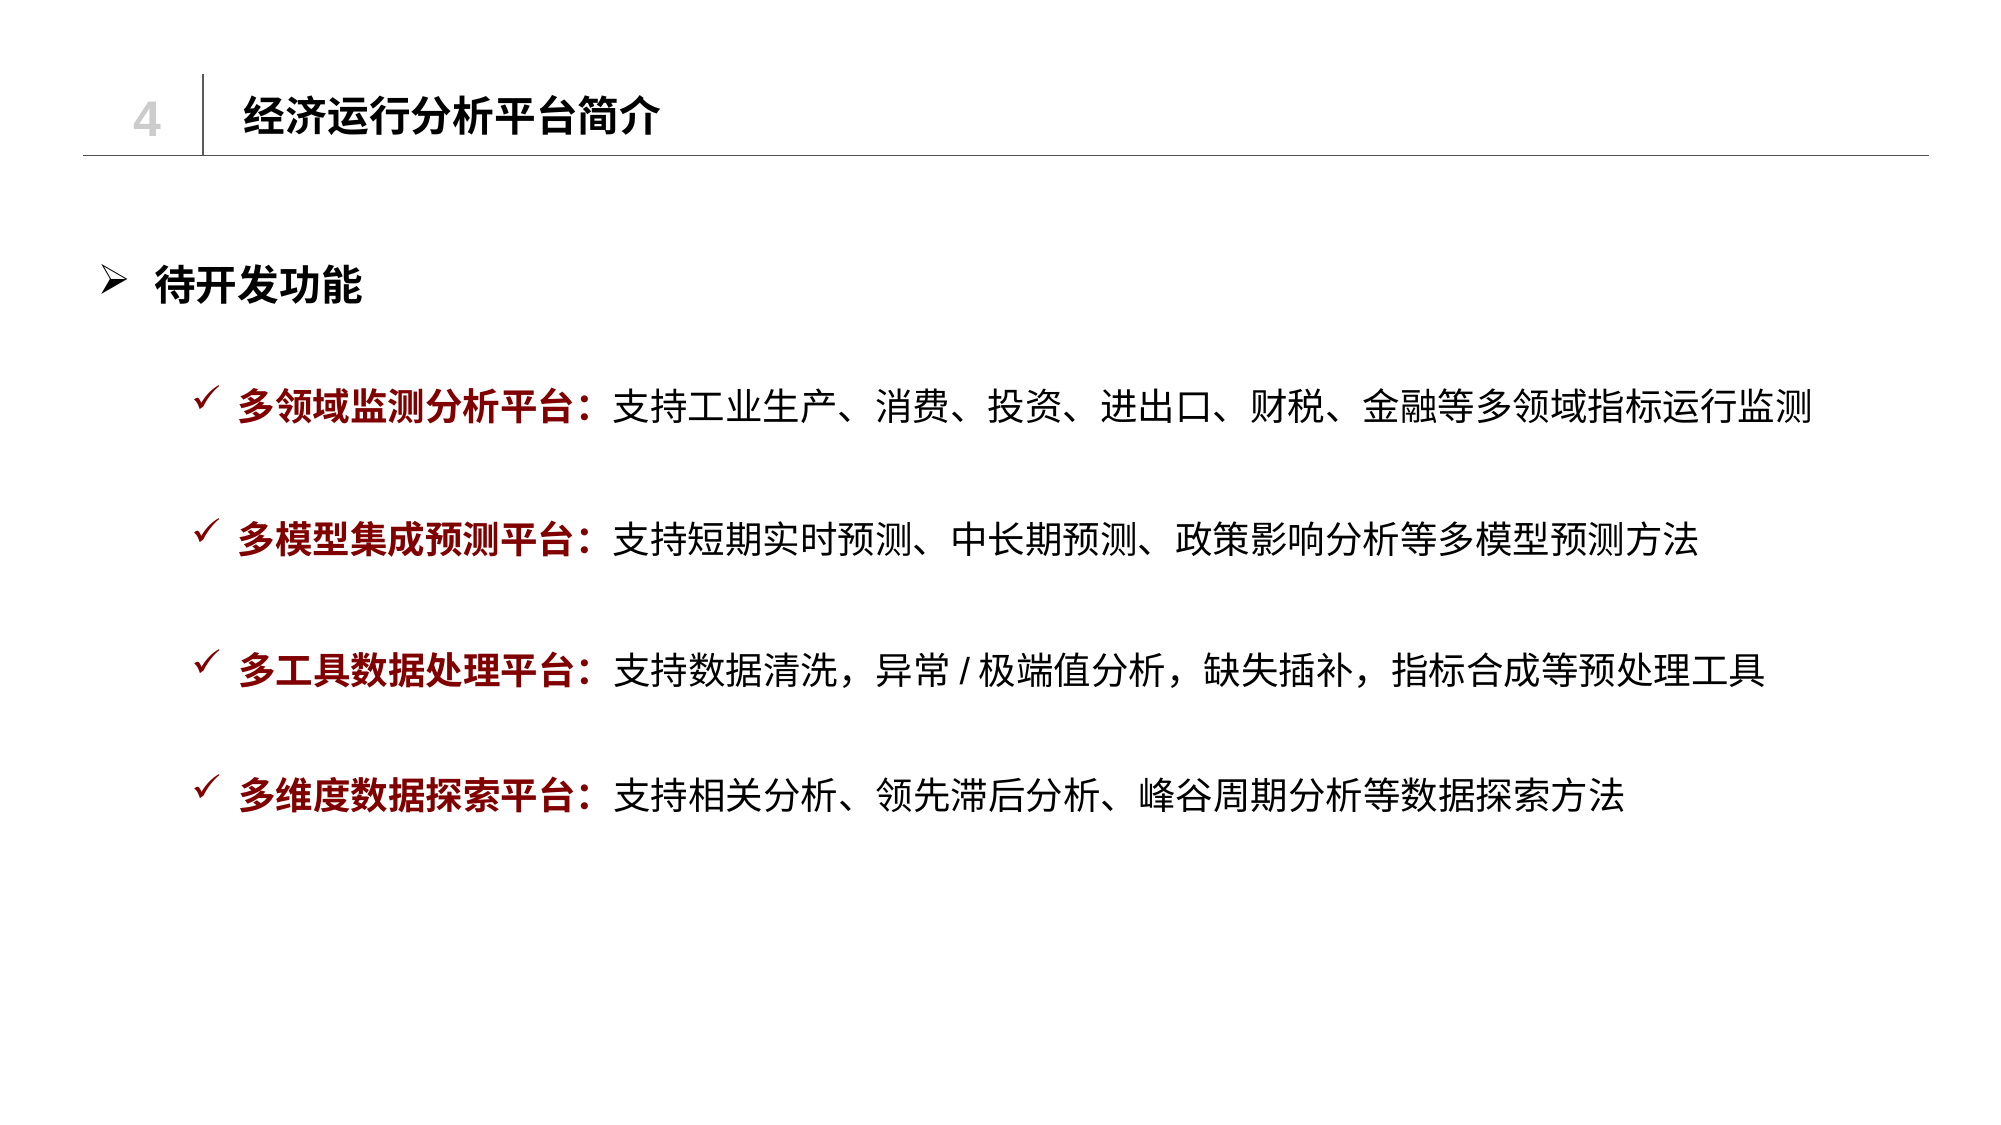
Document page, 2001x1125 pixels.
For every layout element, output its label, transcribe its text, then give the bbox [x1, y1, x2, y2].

text_box 经济运行分析平台简介 [228, 76, 1120, 153]
text_box 待开发功能 [83, 201, 1377, 317]
text_box 多模型集成预测平台：支持短期实时预测、中长期预测、政策影响分析等多模型预测方法 [176, 508, 1930, 569]
text_box 4 [118, 78, 176, 154]
text_box 多工具数据处理平台：支持数据清洗，异常/极端值分析，缺失插补，指标合成等预处理工具 [176, 639, 1847, 700]
text_box 多领域监测分析平台：支持工业生产、消费、投资、进出口、财税、金融等多领域指标运行监测 [176, 375, 1930, 436]
text_box 多维度数据探索平台：支持相关分析、领先滞后分析、峰谷周期分析等数据探索方法 [176, 764, 1847, 825]
